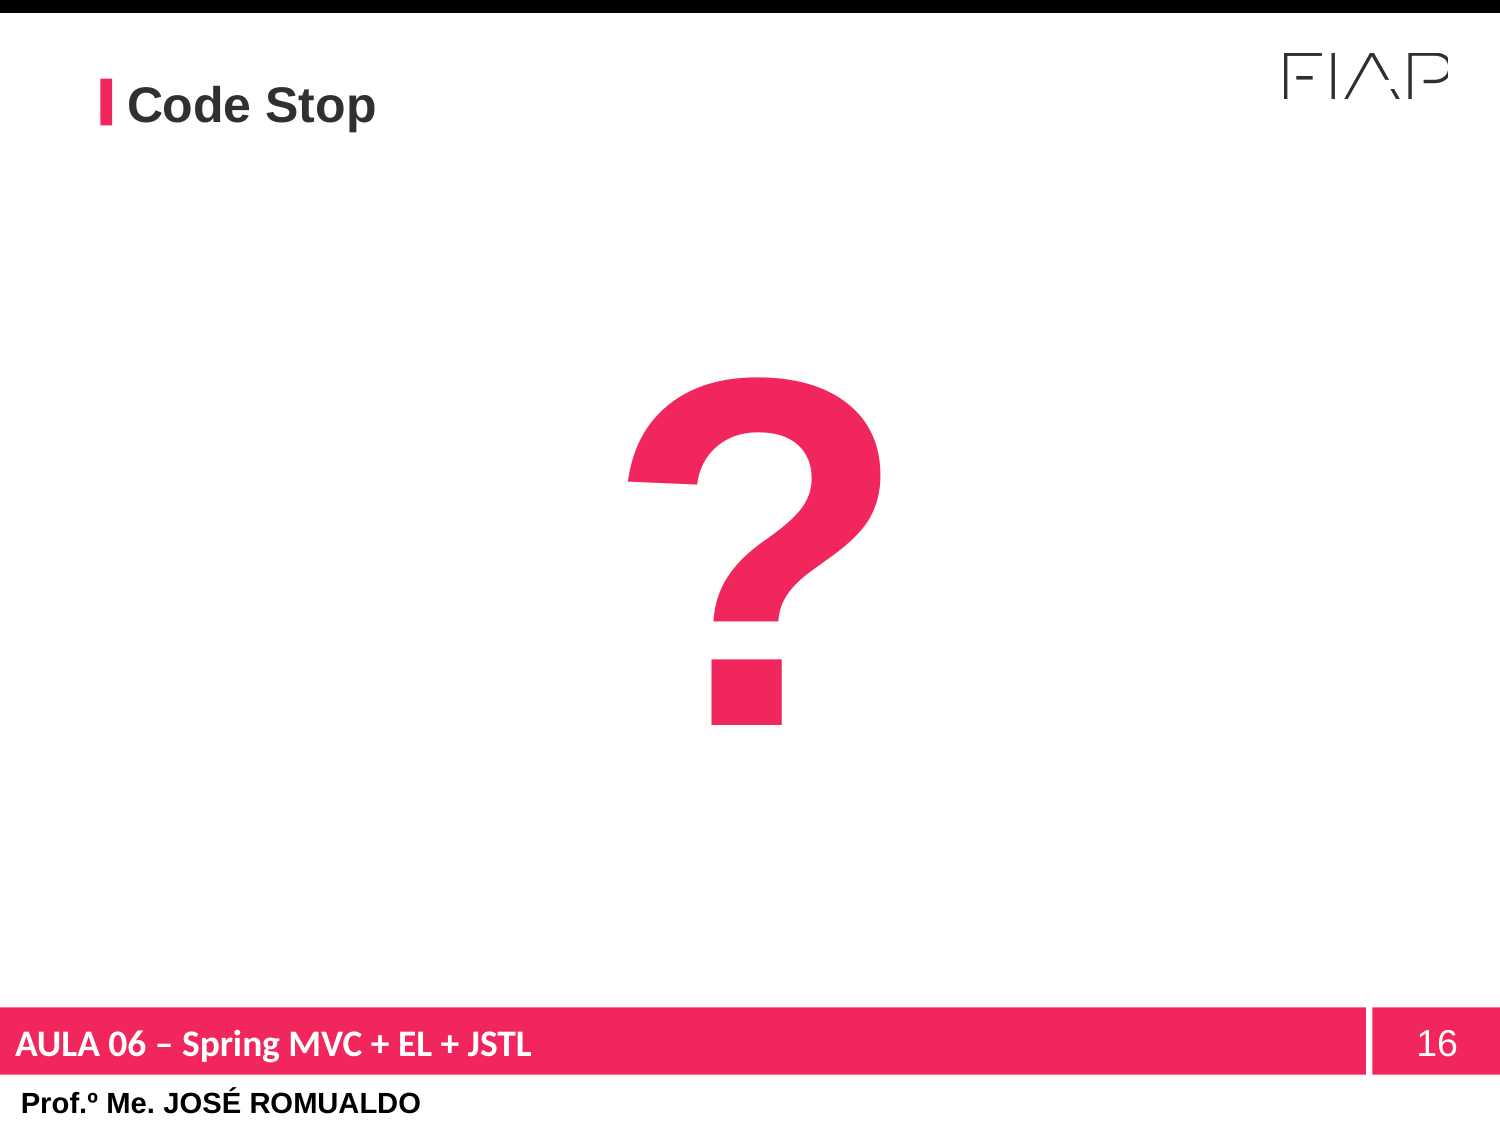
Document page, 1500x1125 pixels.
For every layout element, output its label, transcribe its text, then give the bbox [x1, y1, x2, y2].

list ? [89, 219, 1425, 1005]
title Code Stop [112, 45, 1425, 161]
picture [1425, 53, 1448, 99]
